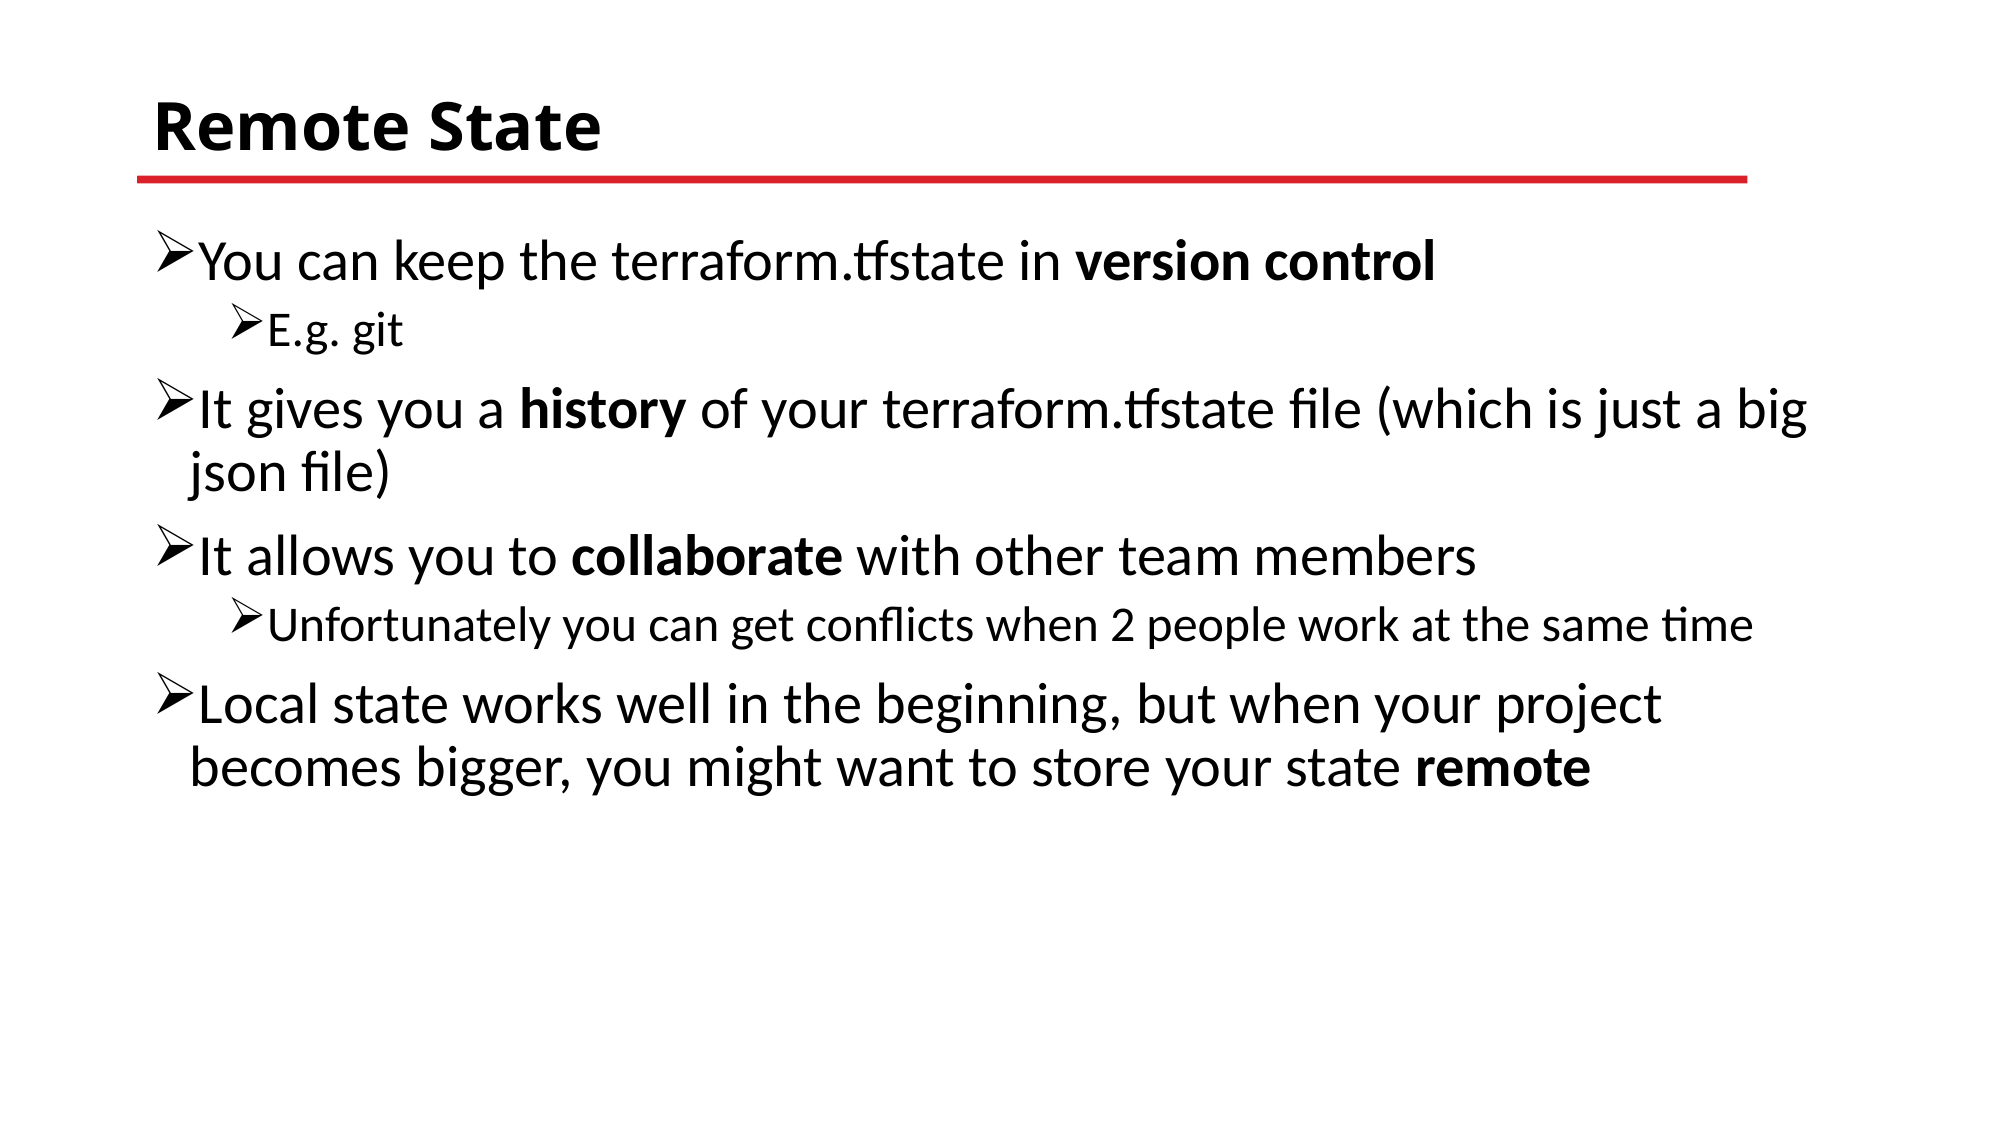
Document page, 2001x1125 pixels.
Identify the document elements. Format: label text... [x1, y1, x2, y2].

title Remote State [137, 59, 1863, 222]
list You can keep the terraform.tfstate in version control E.g. git It gives you a history of your terraform.tfstate file (which is just a big json file) It allows you to collaborate with other team members Unfortunately you can get conflicts when 2 people work at the same time Local state works well in the beginning, but when your project becomes bigger, you might want to store your state remote [137, 222, 1863, 1014]
